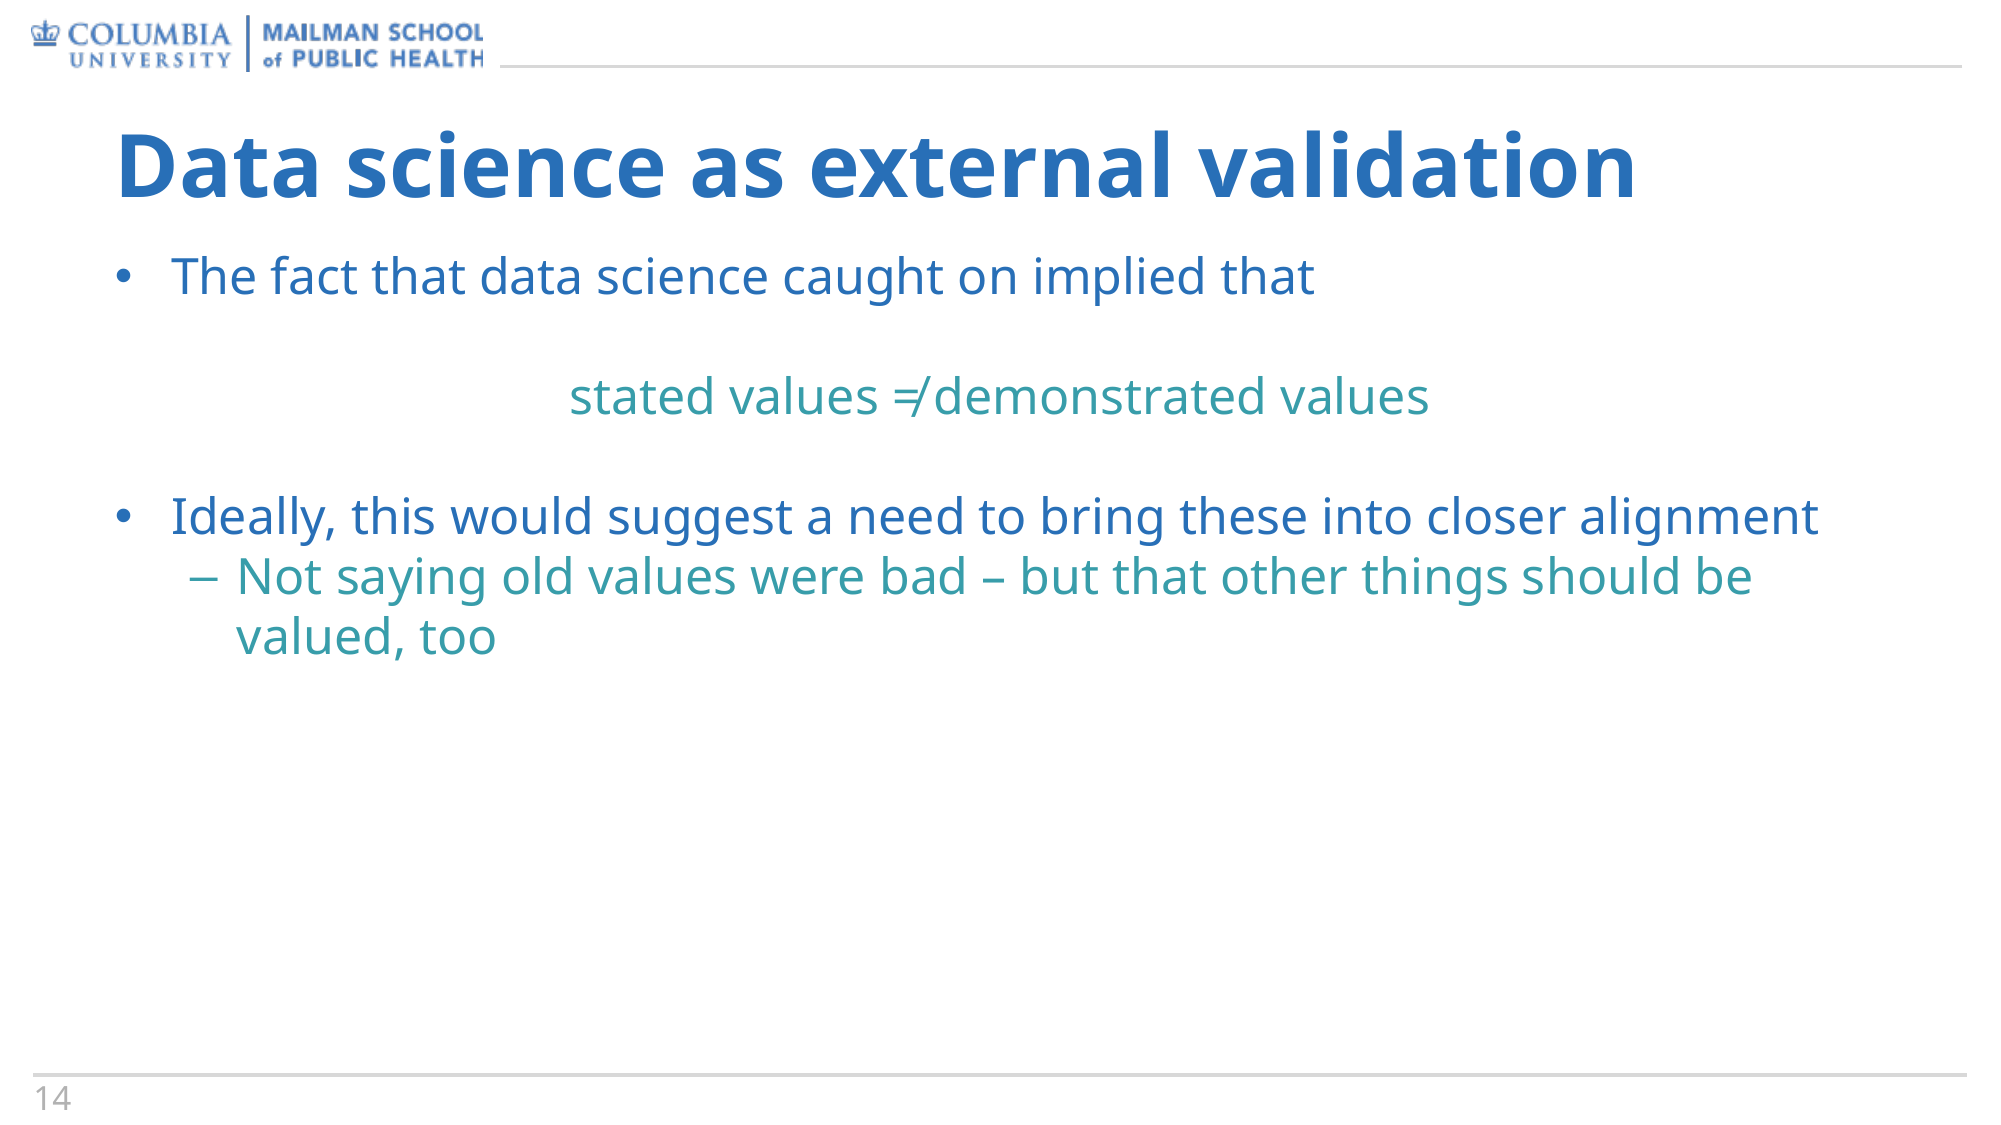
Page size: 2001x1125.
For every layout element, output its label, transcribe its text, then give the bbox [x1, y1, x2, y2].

title Data science as external validation [99, 87, 1900, 238]
list The fact that data science caught on implied that stated values ≠ demonstrated values Ideally, this would suggest a need to bring these into closer alignment Not saying old values were bad – but that other things should be valued, too [99, 238, 1900, 1050]
